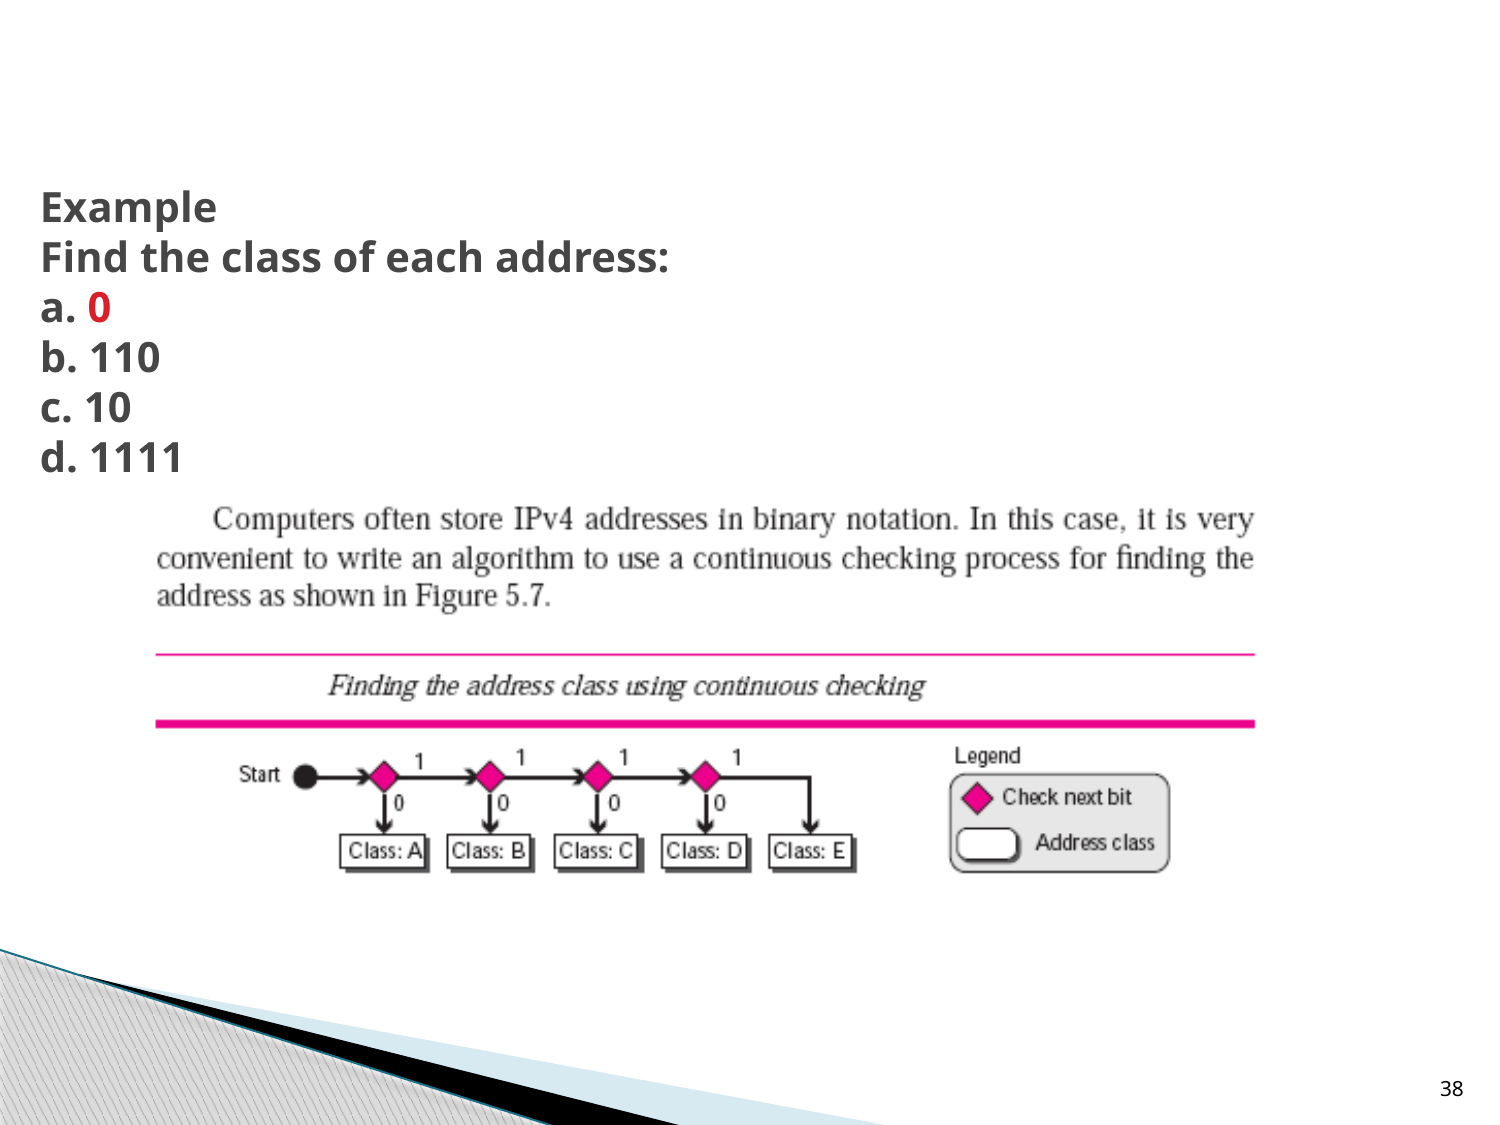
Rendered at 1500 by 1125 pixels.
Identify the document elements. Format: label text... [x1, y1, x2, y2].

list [149, 499, 1272, 888]
title Example Find the class of each address: a. 00000001 00001011 00001011 11101111 b. 11000001 10000011 00011011 11111111 c. 10100111 11011011 10001011 01101111 d. 11110011 10011011 11111011 00001111 [24, 187, 1375, 475]
slide_number 38 [1418, 1051, 1479, 1112]
